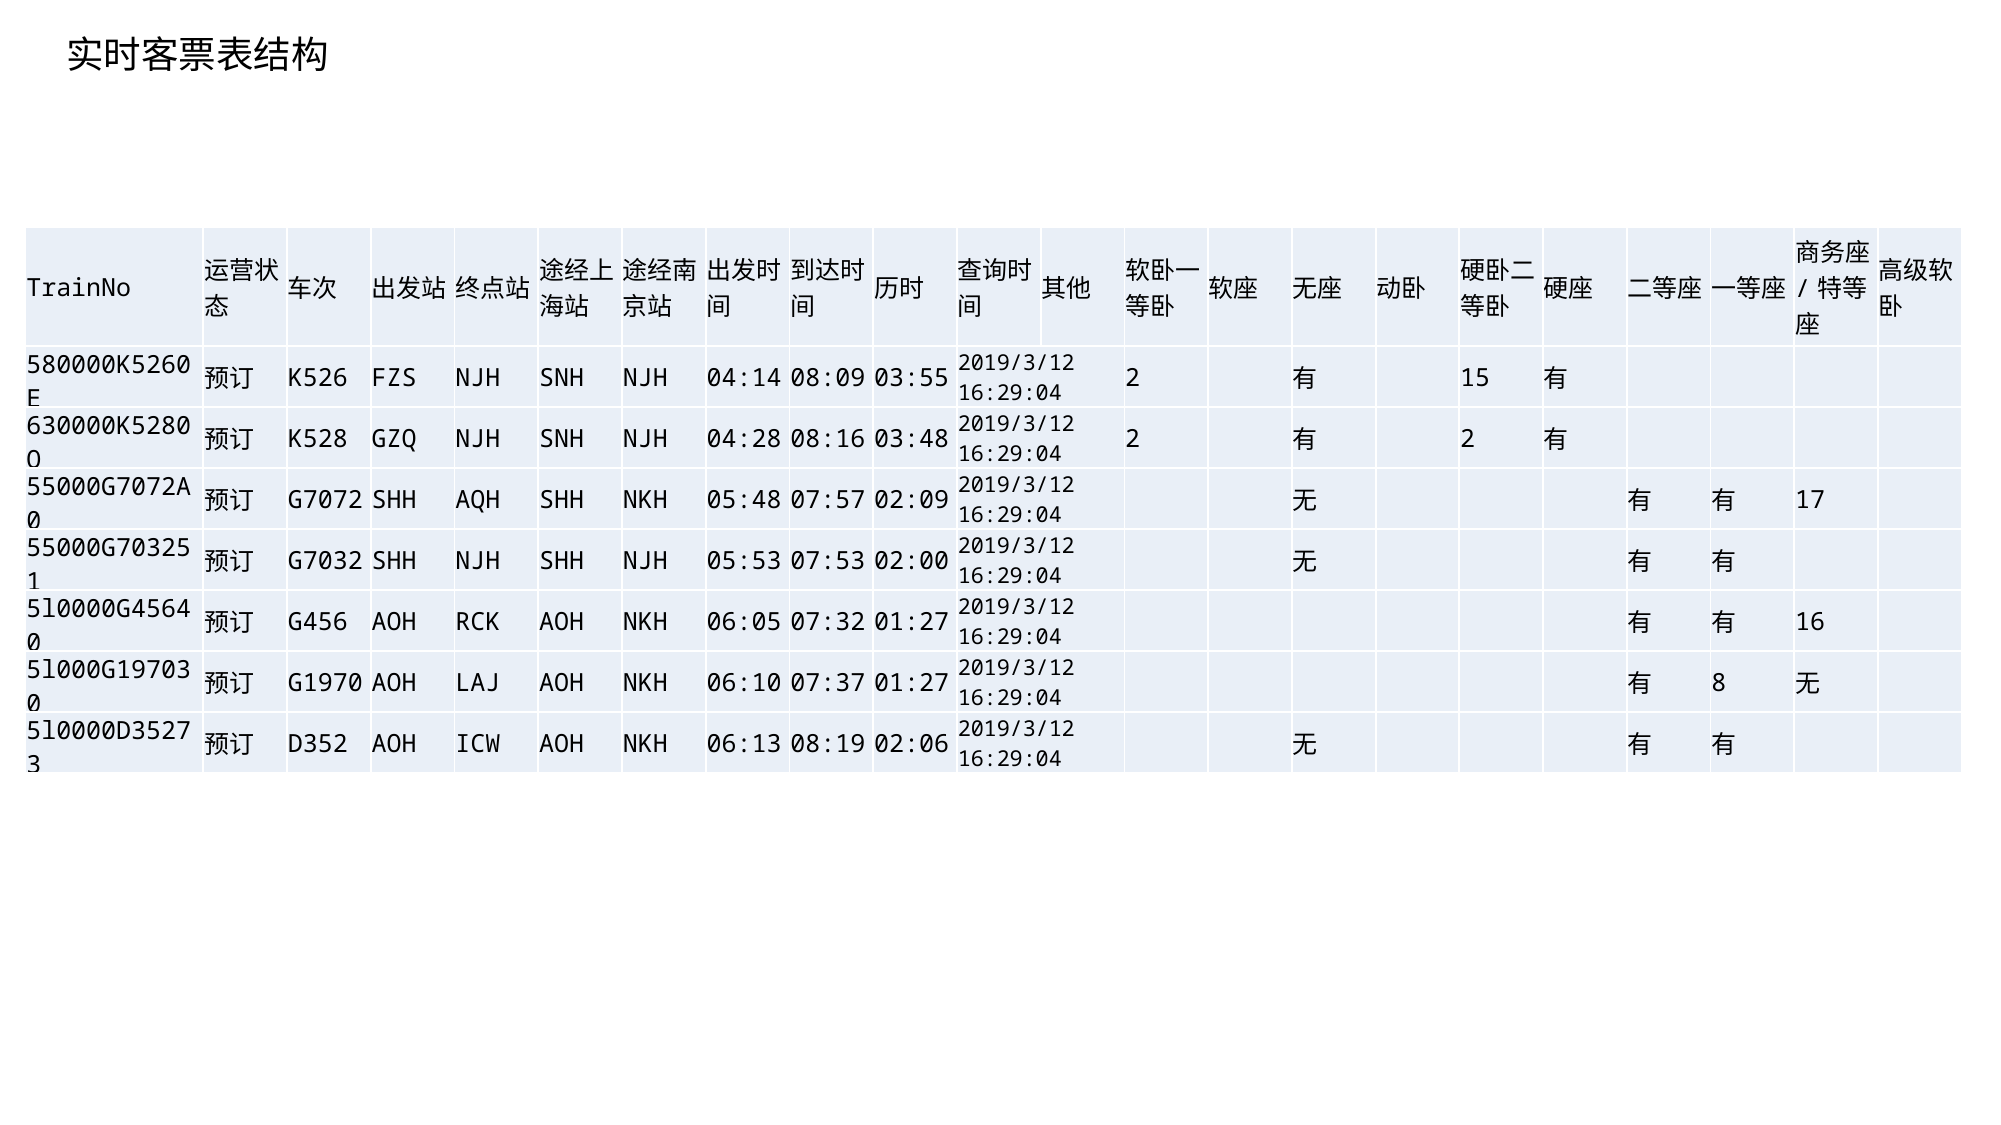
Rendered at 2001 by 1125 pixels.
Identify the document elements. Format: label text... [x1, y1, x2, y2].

table_cell 02:00 [874, 530, 956, 589]
table_cell [1879, 469, 1961, 528]
table_cell [1209, 713, 1291, 772]
table_cell 2 [1460, 408, 1542, 467]
table_cell SHH [539, 530, 621, 589]
table_cell [1125, 530, 1207, 589]
table_cell G7072 [288, 469, 370, 528]
table_cell G456 [288, 591, 370, 650]
table_cell 06:13 [707, 713, 789, 772]
table_header 途经上海站 [539, 228, 621, 345]
table_cell ICW [455, 713, 537, 772]
table_cell G1970 [288, 652, 370, 711]
table_cell 2019/3/12 16:29:04 [958, 713, 1124, 772]
table_cell NJH [623, 347, 705, 406]
table_cell 08:16 [790, 408, 872, 467]
table_cell [1544, 469, 1626, 528]
table_cell 预订 [204, 408, 286, 467]
table_cell AOH [372, 591, 454, 650]
table_cell 01:27 [874, 652, 956, 711]
table_cell AOH [372, 713, 454, 772]
table_cell [1879, 591, 1961, 650]
table_header 硬卧二等卧 [1460, 228, 1542, 345]
table_cell [1628, 347, 1710, 406]
table_cell 有 [1544, 347, 1626, 406]
table_cell 04:14 [707, 347, 789, 406]
table_header 动卧 [1377, 228, 1458, 345]
table_cell [1795, 530, 1877, 589]
table_cell 07:57 [790, 469, 872, 528]
table_cell 16 [1795, 591, 1877, 650]
table_cell 07:37 [790, 652, 872, 711]
table_cell [1293, 652, 1375, 711]
table_header 到达时间 [790, 228, 872, 345]
table_cell RCK [455, 591, 537, 650]
table_cell AOH [539, 591, 621, 650]
table_cell [1460, 713, 1542, 772]
table_cell 17 [1795, 469, 1877, 528]
table_cell LAJ [455, 652, 537, 711]
text_box 实时客票表结构 [51, 23, 517, 83]
table_cell NKH [623, 652, 705, 711]
table_cell [1125, 469, 1207, 528]
table_cell 8 [1711, 652, 1793, 711]
table_cell 03:48 [874, 408, 956, 467]
table_cell [1795, 408, 1877, 467]
table_cell 02:09 [874, 469, 956, 528]
table_cell 无 [1795, 652, 1877, 711]
table_header 出发时间 [707, 228, 789, 345]
table_cell 有 [1711, 469, 1793, 528]
table_cell 2019/3/12 16:29:04 [958, 591, 1124, 650]
table_cell 有 [1628, 469, 1710, 528]
table_cell [1460, 469, 1542, 528]
table_cell D352 [288, 713, 370, 772]
table_cell [1377, 591, 1458, 650]
table_cell [1377, 530, 1458, 589]
table_header 商务座/特等座 [1795, 228, 1877, 345]
table_cell [1544, 652, 1626, 711]
table_cell 15 [1460, 347, 1542, 406]
table_header 出发站 [372, 228, 454, 345]
table_cell [1879, 713, 1961, 772]
table_cell AOH [372, 652, 454, 711]
table_cell 有 [1711, 530, 1793, 589]
table_cell 有 [1293, 347, 1375, 406]
table_cell [1544, 591, 1626, 650]
table_cell [1209, 347, 1291, 406]
table_cell 5l0000G45640 [26, 591, 202, 650]
table_cell [1711, 347, 1793, 406]
table_cell [1544, 713, 1626, 772]
table_header 无座 [1293, 228, 1375, 345]
table_header TrainNo [26, 228, 202, 345]
table_cell AOH [539, 713, 621, 772]
table_cell NJH [455, 347, 537, 406]
table_cell [1209, 469, 1291, 528]
table_cell 无 [1293, 469, 1375, 528]
table_header 途经南京站 [623, 228, 705, 345]
table_cell NJH [623, 408, 705, 467]
table_header 高级软卧 [1879, 228, 1961, 345]
table_cell SHH [372, 469, 454, 528]
table_cell [1544, 530, 1626, 589]
table_cell NKH [623, 591, 705, 650]
table_cell 2 [1125, 347, 1207, 406]
table_cell [1125, 713, 1207, 772]
table_header 终点站 [455, 228, 537, 345]
table_cell [1879, 347, 1961, 406]
table_header 硬座 [1544, 228, 1626, 345]
table_cell SHH [539, 469, 621, 528]
table_cell [1377, 408, 1458, 467]
table_cell 无 [1293, 530, 1375, 589]
table_cell 5l000G197030 [26, 652, 202, 711]
table_cell AOH [539, 652, 621, 711]
table_cell [1377, 713, 1458, 772]
table_header 软卧一等卧 [1125, 228, 1207, 345]
table_cell [1460, 652, 1542, 711]
table_cell 2019/3/12 16:29:04 [958, 347, 1124, 406]
table_cell 2019/3/12 16:29:04 [958, 652, 1124, 711]
table_cell 01:27 [874, 591, 956, 650]
table_header 软座 [1209, 228, 1291, 345]
table_cell [1377, 652, 1458, 711]
table_cell 2019/3/12 16:29:04 [958, 469, 1124, 528]
table_cell NJH [455, 530, 537, 589]
table_cell SHH [372, 530, 454, 589]
table_cell [1879, 652, 1961, 711]
table_cell 2019/3/12 16:29:04 [958, 408, 1124, 467]
table_cell NKH [623, 713, 705, 772]
table_cell 580000K5260E [26, 347, 202, 406]
table_cell 无 [1293, 713, 1375, 772]
table_cell 07:53 [790, 530, 872, 589]
table_header 一等座 [1711, 228, 1793, 345]
table_cell NKH [623, 469, 705, 528]
table_cell [1293, 591, 1375, 650]
table_cell [1460, 530, 1542, 589]
table_cell 有 [1544, 408, 1626, 467]
table_header 车次 [288, 228, 370, 345]
table_cell K526 [288, 347, 370, 406]
table_cell 08:19 [790, 713, 872, 772]
table_cell 630000K5280Q [26, 408, 202, 467]
table_header 二等座 [1628, 228, 1710, 345]
table_cell 有 [1628, 530, 1710, 589]
table_cell FZS [372, 347, 454, 406]
table_cell [1628, 408, 1710, 467]
table_cell AQH [455, 469, 537, 528]
table_cell 5l0000D35273 [26, 713, 202, 772]
table_cell 02:06 [874, 713, 956, 772]
table_cell 有 [1293, 408, 1375, 467]
table_cell 有 [1628, 591, 1710, 650]
table_cell [1125, 591, 1207, 650]
table_cell [1209, 530, 1291, 589]
table_cell [1209, 652, 1291, 711]
table_cell 预订 [204, 591, 286, 650]
table_cell 2 [1125, 408, 1207, 467]
table_cell [1795, 713, 1877, 772]
table_cell 07:32 [790, 591, 872, 650]
table_cell SNH [539, 408, 621, 467]
table_cell 有 [1711, 713, 1793, 772]
table_cell 04:28 [707, 408, 789, 467]
table_header 查询时间 [958, 228, 1040, 345]
table_cell NJH [623, 530, 705, 589]
table_cell 有 [1628, 713, 1710, 772]
table_cell 预订 [204, 469, 286, 528]
table_cell SNH [539, 347, 621, 406]
table_cell 2019/3/12 16:29:04 [958, 530, 1124, 589]
table_cell GZQ [372, 408, 454, 467]
table_cell 预订 [204, 652, 286, 711]
table_cell [1209, 591, 1291, 650]
table_cell 有 [1628, 652, 1710, 711]
table_cell 03:55 [874, 347, 956, 406]
table_cell [1711, 408, 1793, 467]
table_header 其他 [1042, 228, 1124, 345]
table_cell [1795, 347, 1877, 406]
table_cell 08:09 [790, 347, 872, 406]
table_cell 预订 [204, 530, 286, 589]
table_header 运营状态 [204, 228, 286, 345]
table_header 历时 [874, 228, 956, 345]
table_cell 05:53 [707, 530, 789, 589]
table_cell [1879, 530, 1961, 589]
table_cell [1377, 347, 1458, 406]
table_cell [1125, 652, 1207, 711]
table_cell 55000G7072A0 [26, 469, 202, 528]
table_cell K528 [288, 408, 370, 467]
table_cell 预订 [204, 347, 286, 406]
table_cell [1460, 591, 1542, 650]
table_cell [1377, 469, 1458, 528]
table_cell 05:48 [707, 469, 789, 528]
table_cell 55000G703251 [26, 530, 202, 589]
table_cell NJH [455, 408, 537, 467]
table_cell [1209, 408, 1291, 467]
table_cell G7032 [288, 530, 370, 589]
table_cell 有 [1711, 591, 1793, 650]
table_cell [1879, 408, 1961, 467]
table_cell 预订 [204, 713, 286, 772]
table_cell 06:10 [707, 652, 789, 711]
table_cell 06:05 [707, 591, 789, 650]
